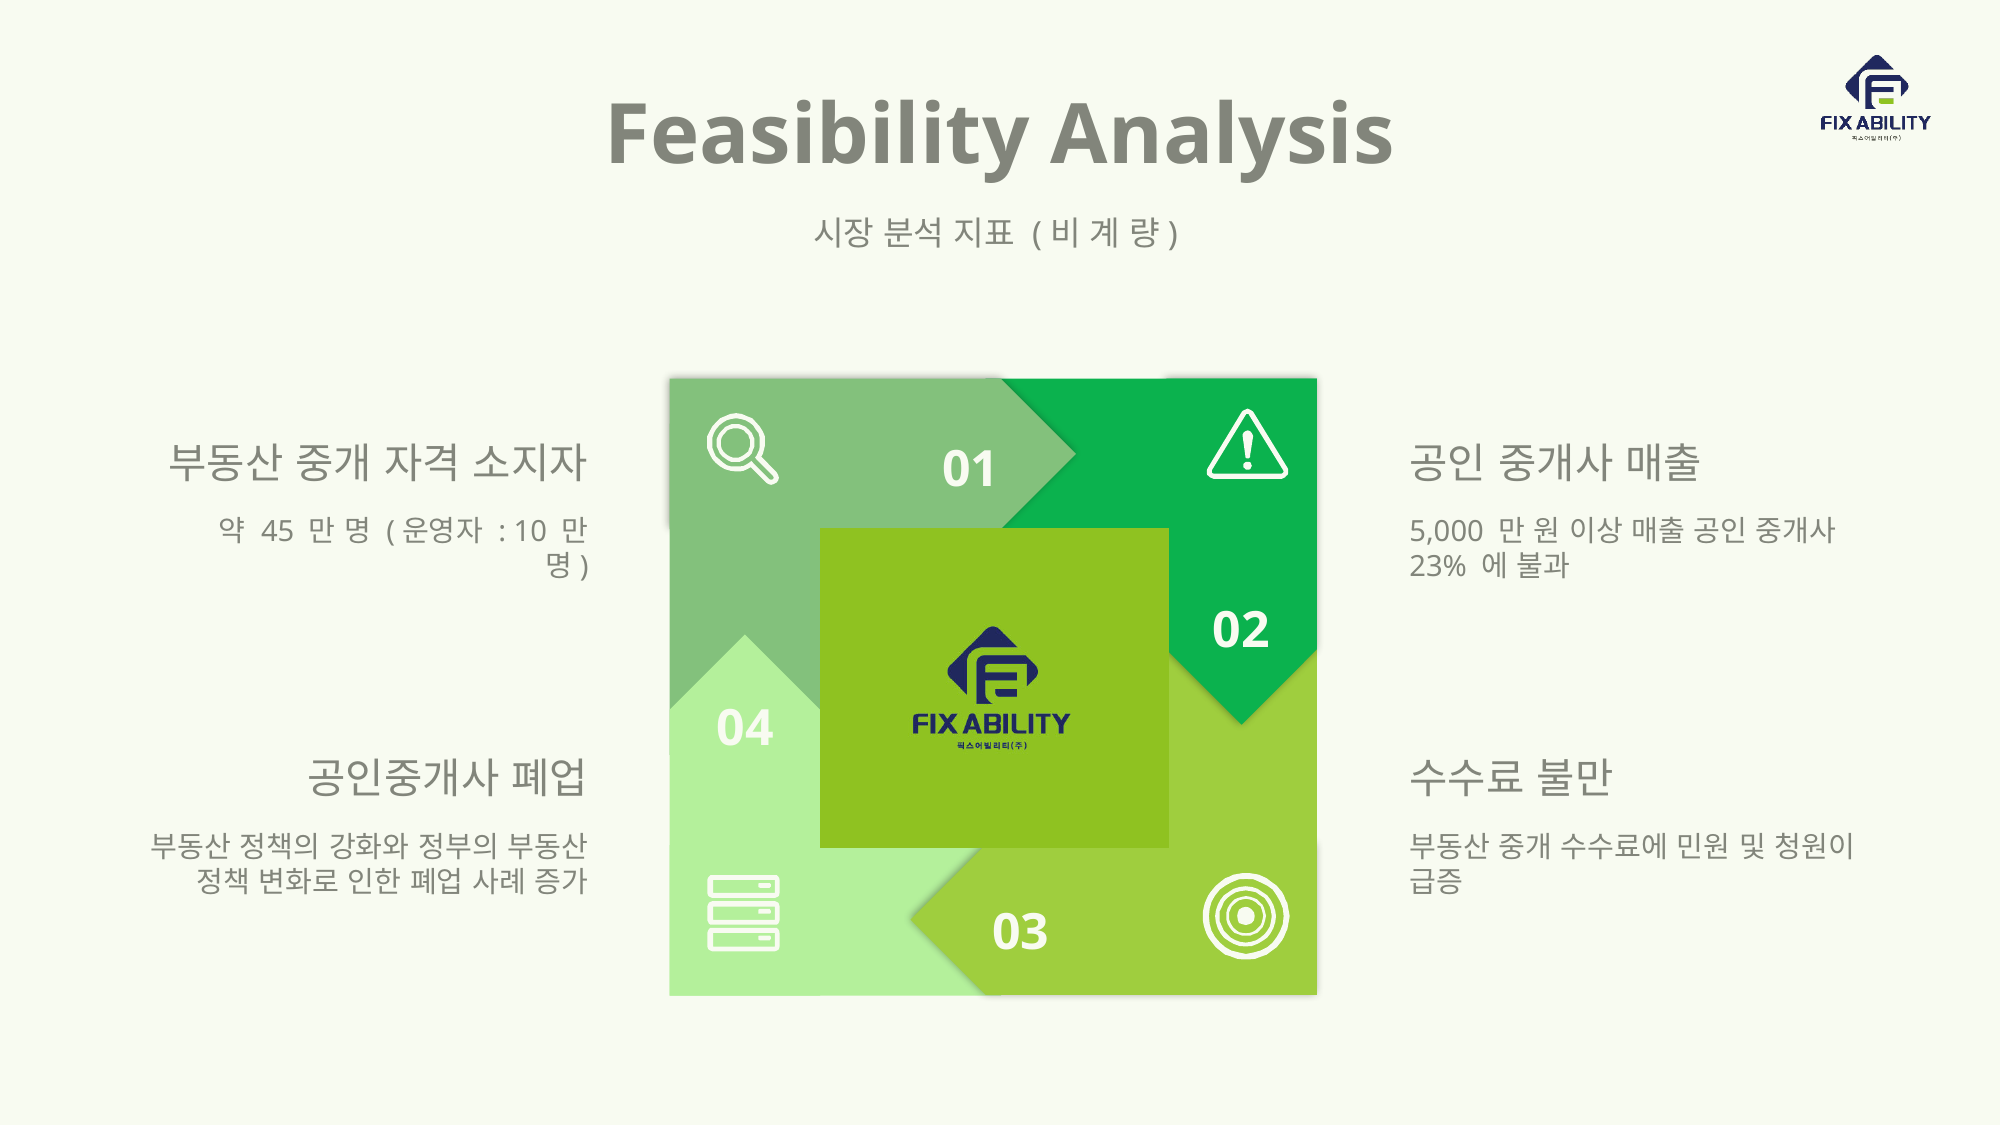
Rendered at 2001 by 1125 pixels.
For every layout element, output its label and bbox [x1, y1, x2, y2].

text_box [95, 428, 604, 556]
text_box [95, 744, 604, 907]
text_box [0, 0, 2000, 1125]
text_box [669, 378, 1318, 996]
text_box [1394, 744, 1946, 907]
text_box [1394, 428, 1897, 592]
picture [819, 528, 1170, 848]
picture [1821, 54, 1931, 141]
